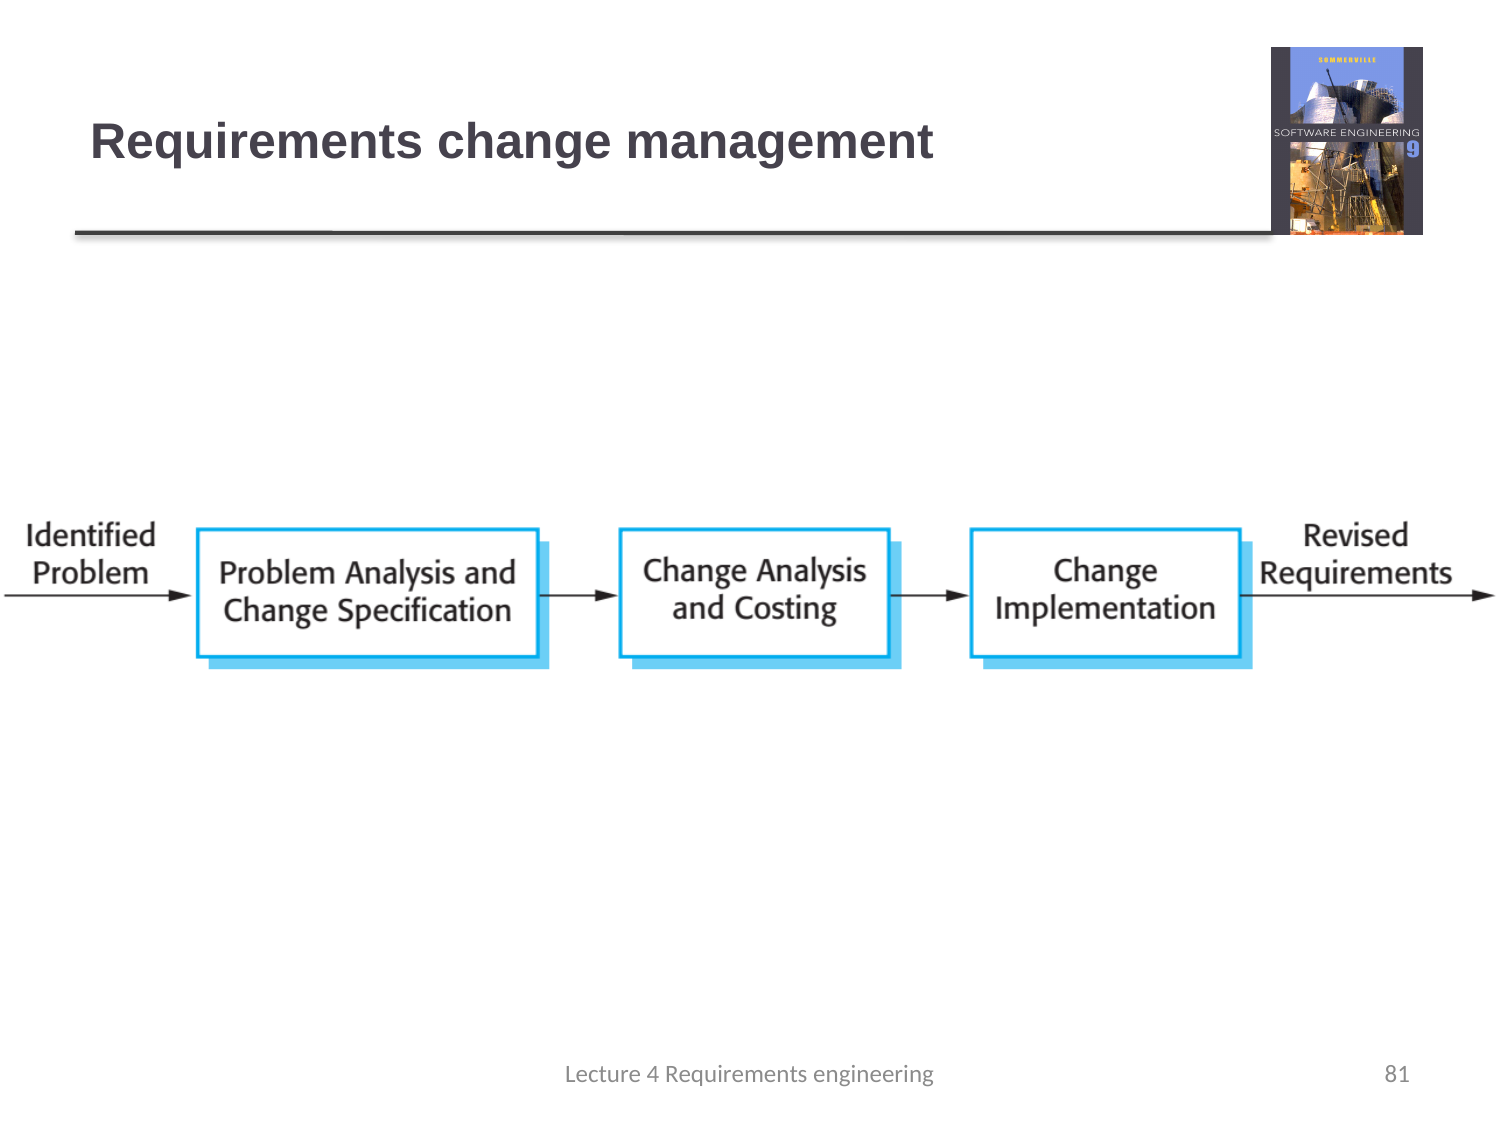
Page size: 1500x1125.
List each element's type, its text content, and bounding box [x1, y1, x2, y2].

footer Lecture 4 Requirements engineering [512, 1042, 988, 1103]
slide_number 81 [1074, 1042, 1425, 1103]
picture [1272, 47, 1423, 235]
picture [0, 477, 1500, 688]
title Requirements change management [74, 44, 1272, 233]
